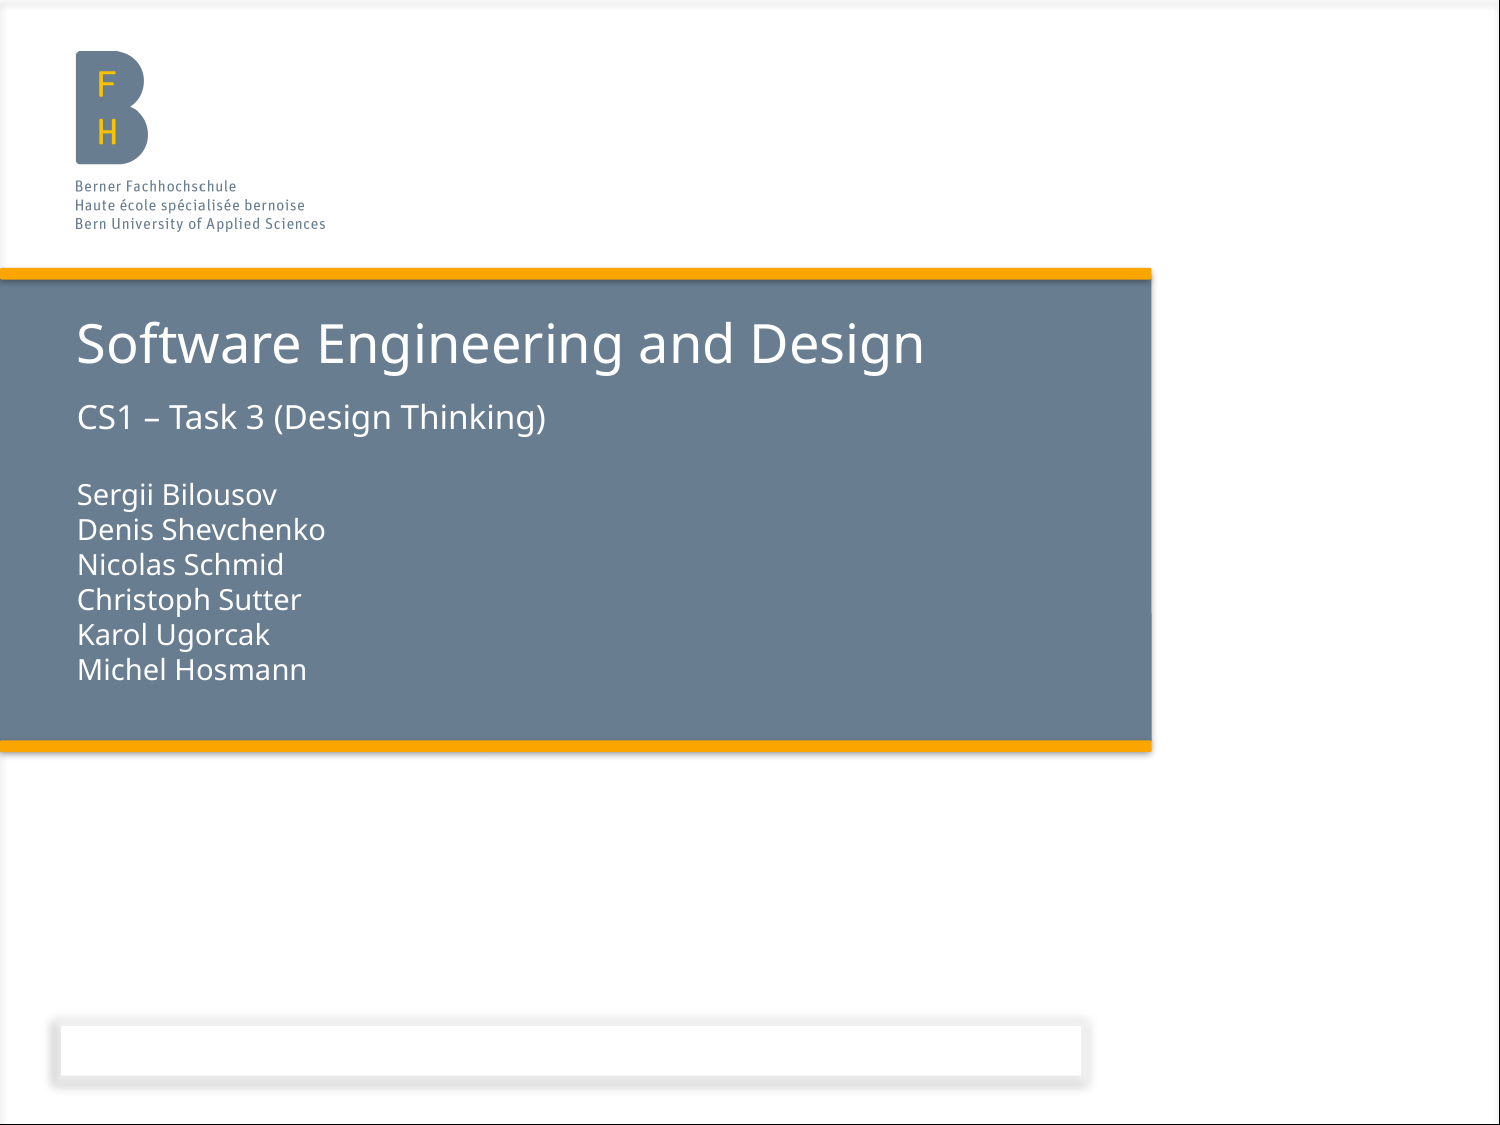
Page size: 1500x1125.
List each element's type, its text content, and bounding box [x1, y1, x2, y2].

title Software Engineering and Design [76, 301, 1146, 389]
subtitle CS1 – Task 3 (Design Thinking) Sergii Bilousov Denis Shevchenko Nicolas Schmid Christoph Sutter Karol Ugorcak Michel Hosmann [76, 389, 1146, 739]
picture [74, 51, 326, 233]
